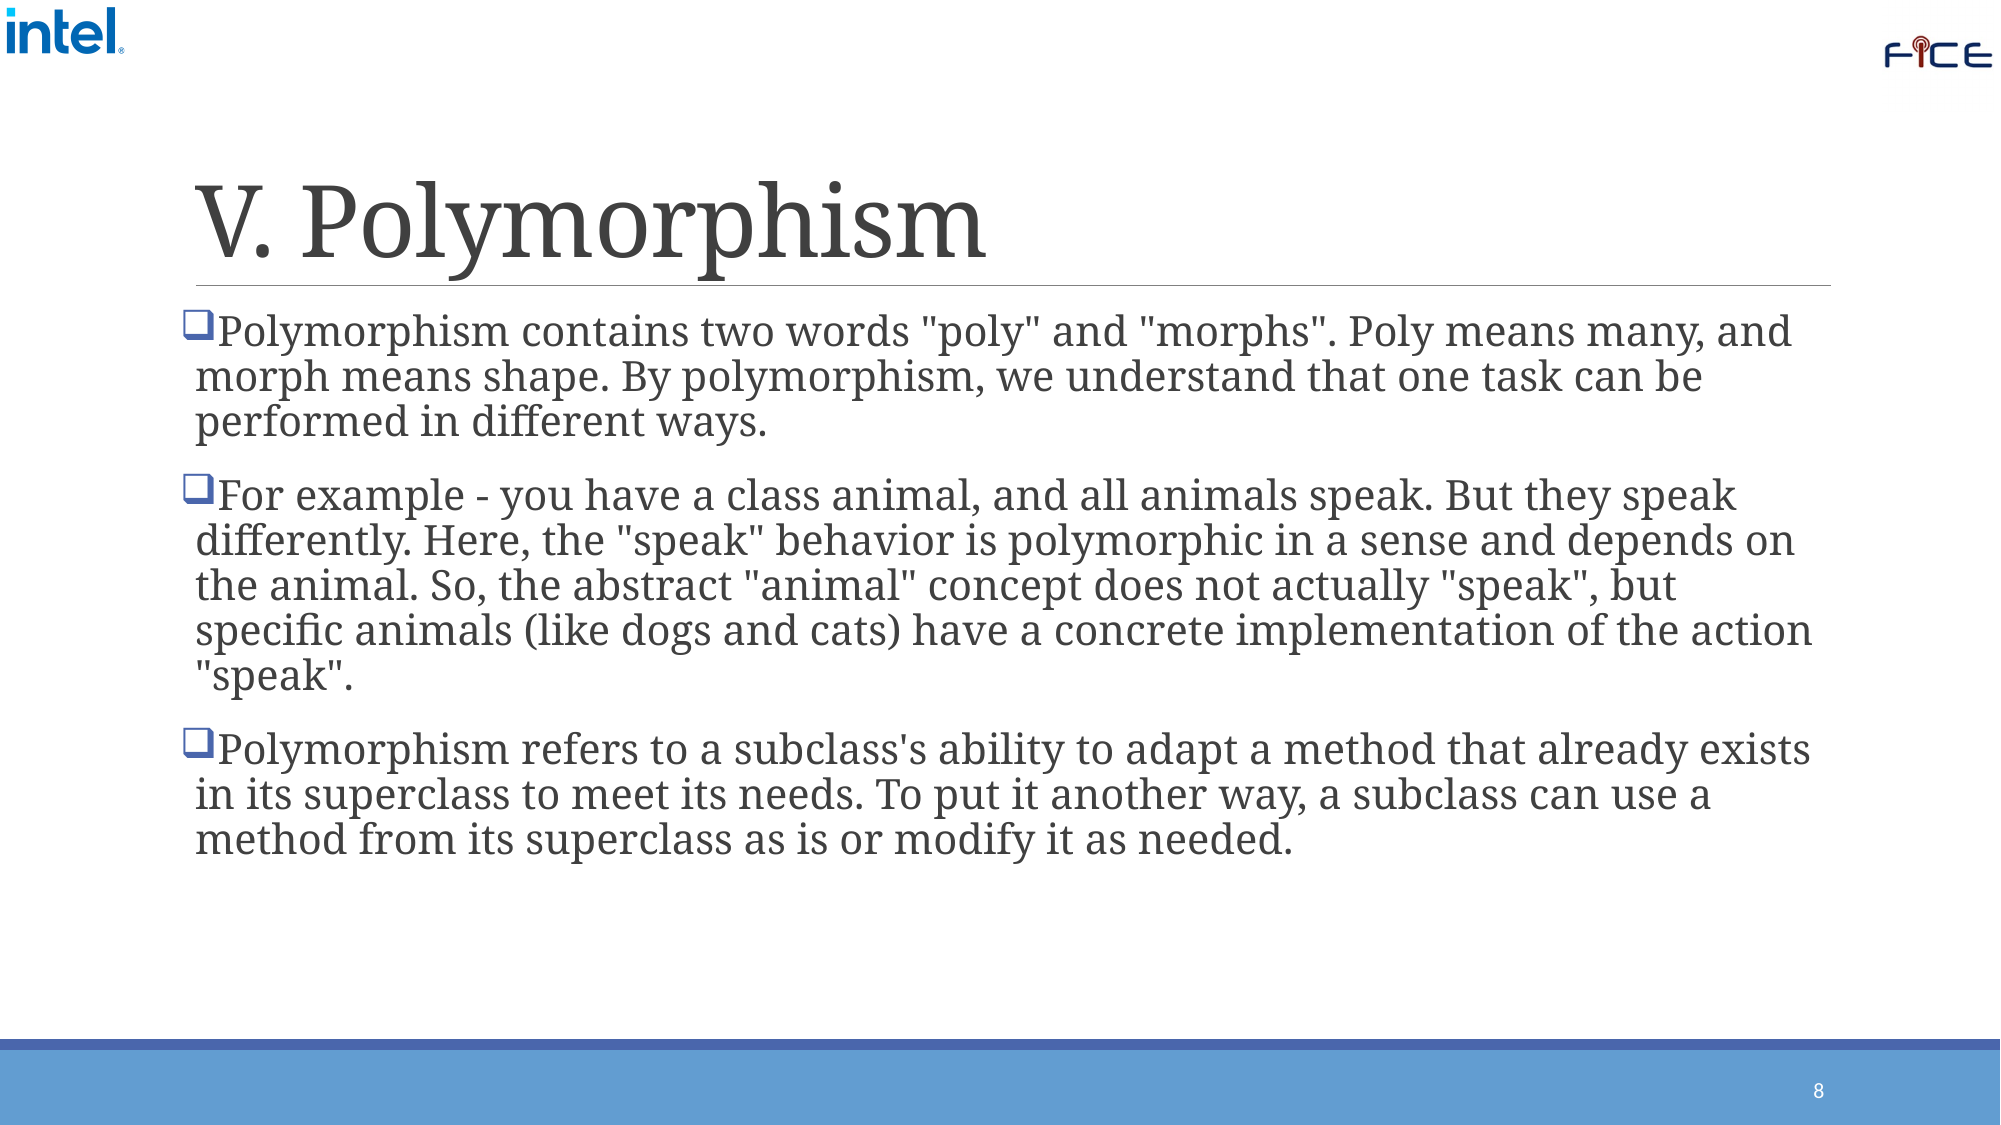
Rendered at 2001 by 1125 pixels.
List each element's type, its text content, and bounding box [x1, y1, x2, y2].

list Polymorphism contains two words "poly" and "morphs". Poly means many, and morph means shape. By polymorphism, we understand that one task can be performed in different ways. For example - you have a class animal, and all animals speak. But they speak differently. Here, the "speak" behavior is polymorphic in a sense and depends on the animal. So, the abstract "animal" concept does not actually "speak", but specific animals (like dogs and cats) have a concrete implementation of the action "speak". Polymorphism refers to a subclass's ability to adapt a method that already exists in its superclass to meet its needs. To put it another way, a subclass can use a method from its superclass as is or modify it as needed. [180, 302, 1830, 963]
slide_number 8 [1624, 1059, 1840, 1120]
picture [1882, 0, 1994, 112]
picture [6, 6, 125, 55]
title V. Polymorphism [180, 47, 1830, 285]
